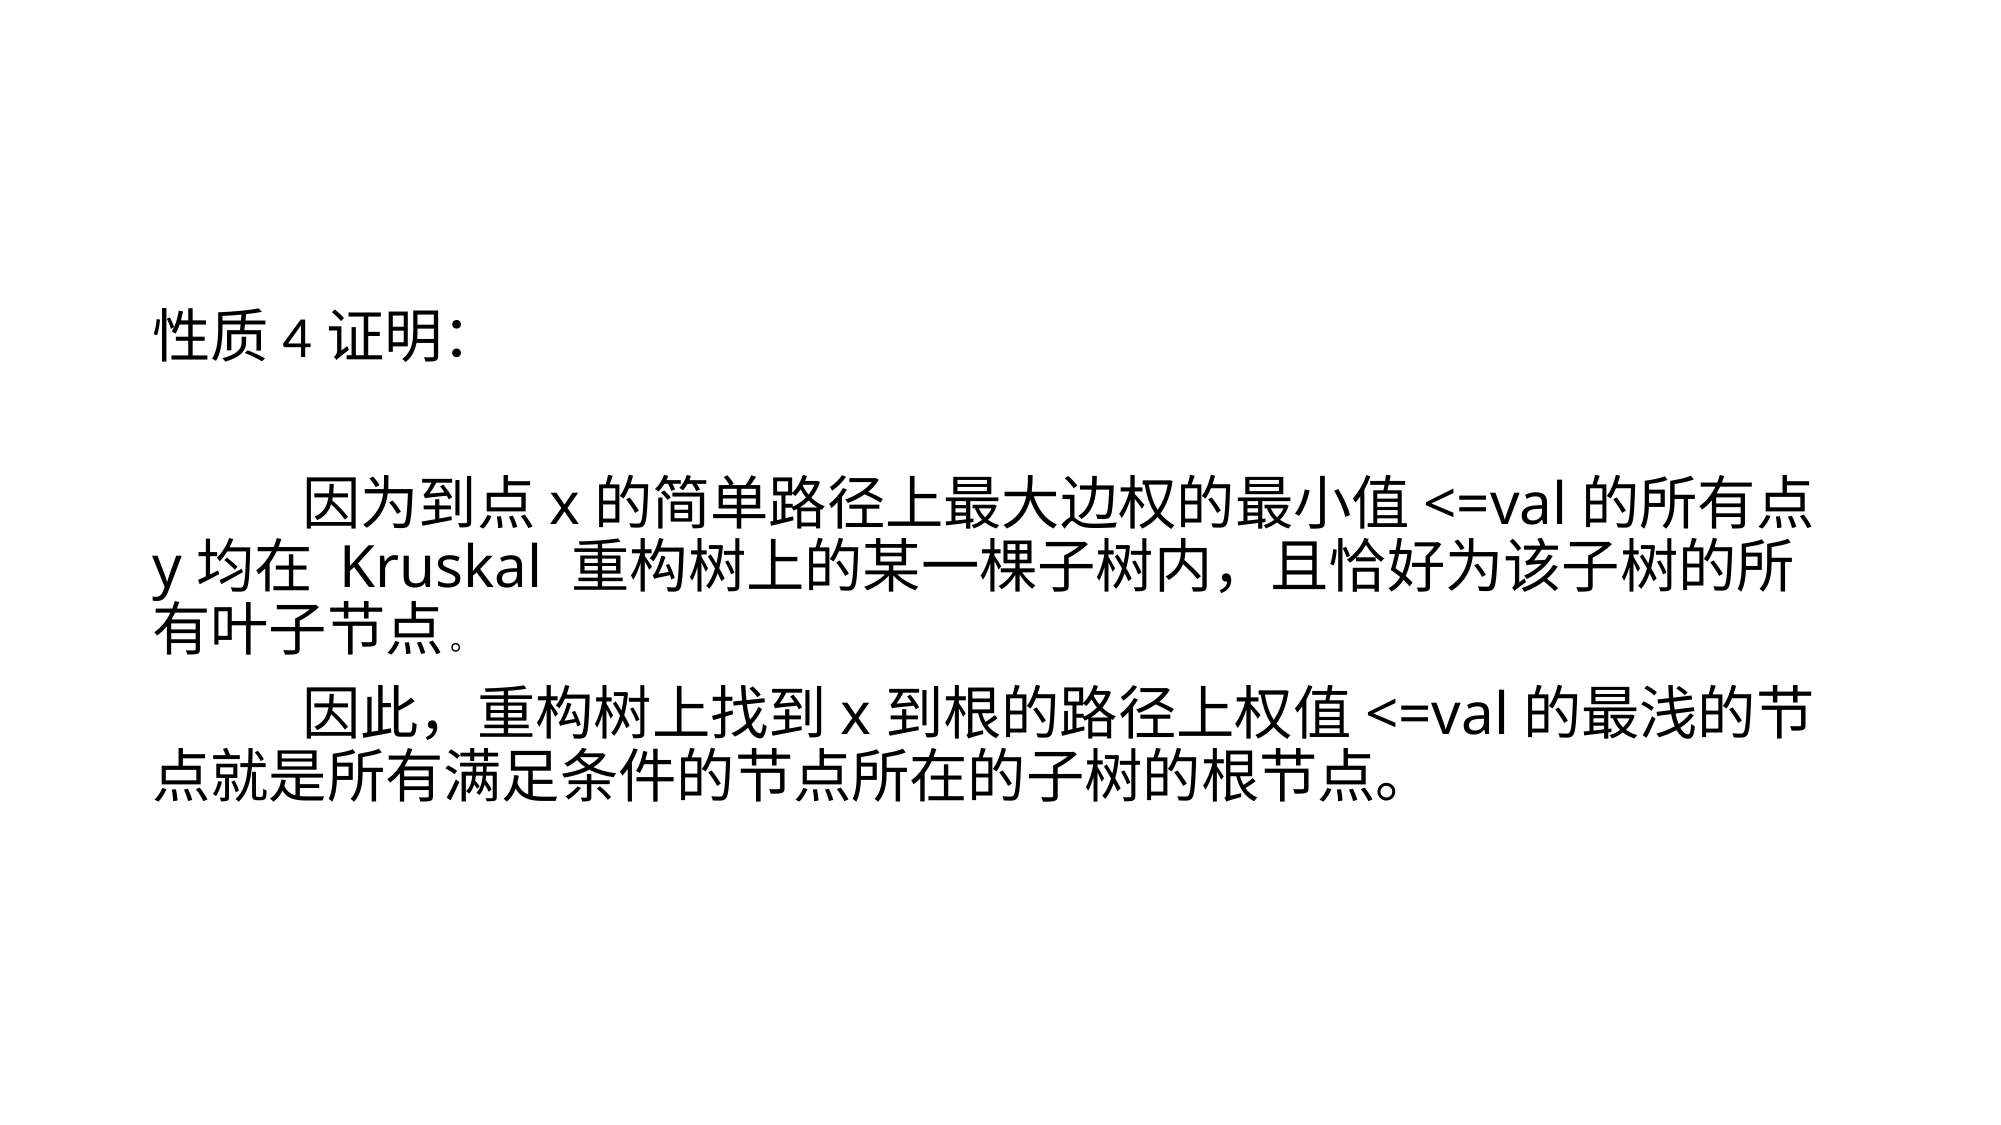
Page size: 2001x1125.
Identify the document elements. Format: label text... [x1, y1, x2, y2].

list 性质4证明： 因为到点x的简单路径上最大边权的最小值<=val的所有点y均在 Kruskal 重构树上的某一棵子树内，且恰好为该子树的所有叶子节点 。 因此，重构树上找到x到根的路径上权值<=val的最浅的节点就是所有满足条件的节点所在的子树的根节点。 [137, 299, 1863, 1014]
